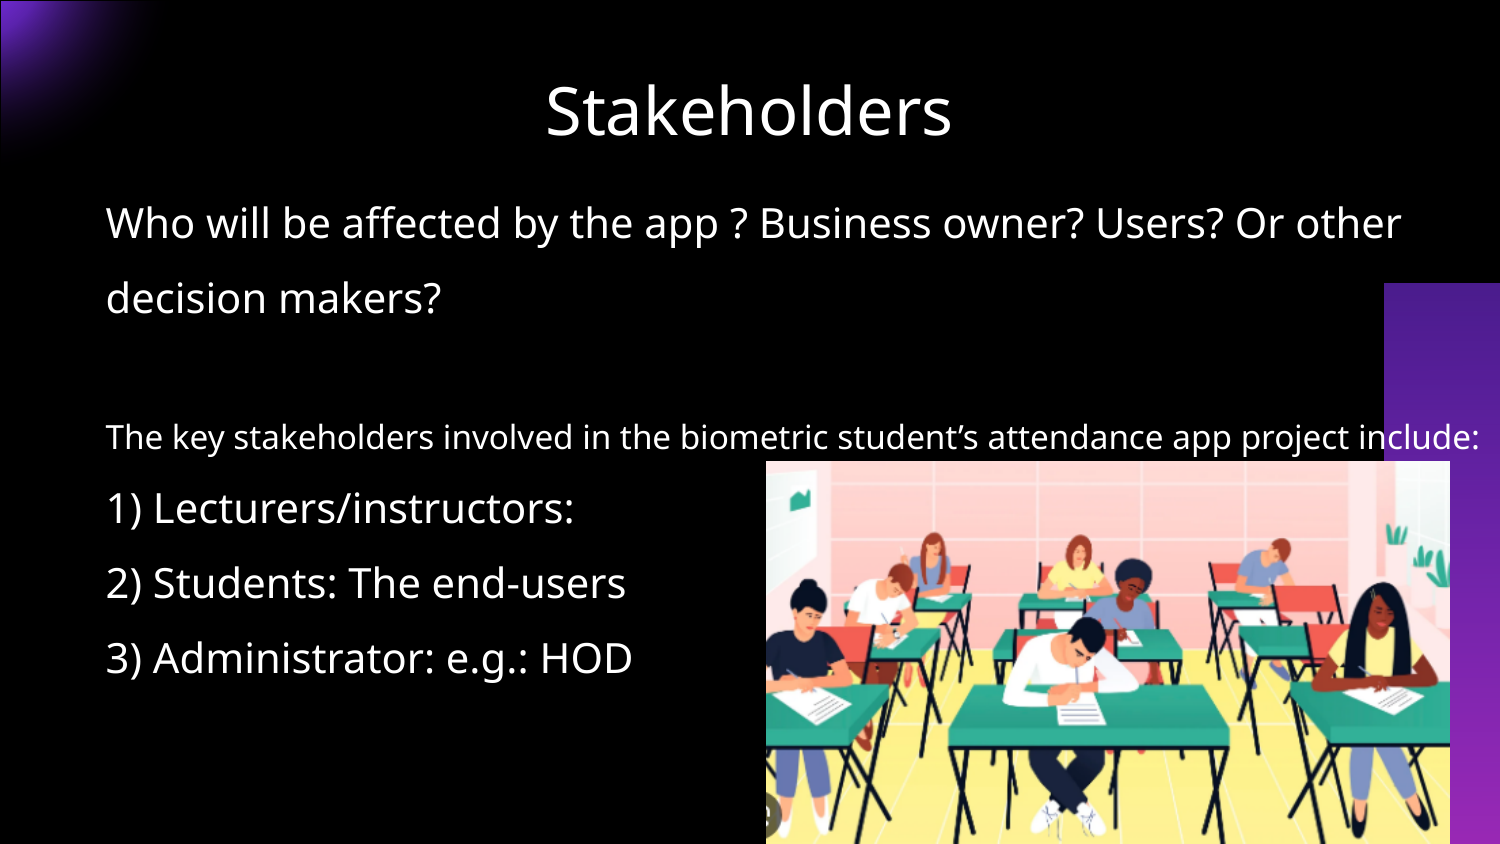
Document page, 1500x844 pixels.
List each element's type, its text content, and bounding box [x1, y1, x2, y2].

title Stakeholders [116, 53, 1383, 148]
picture [765, 461, 1450, 844]
text_box Who will be affected by the app ? Business owner? Users? Or other decision makers? The key stakeholders involved in the biometric student’s attendance app project include: 1) Lecturers/instructors: 2) Students: The end-users 3) Administrator: e.g.: HOD [90, 164, 1500, 689]
